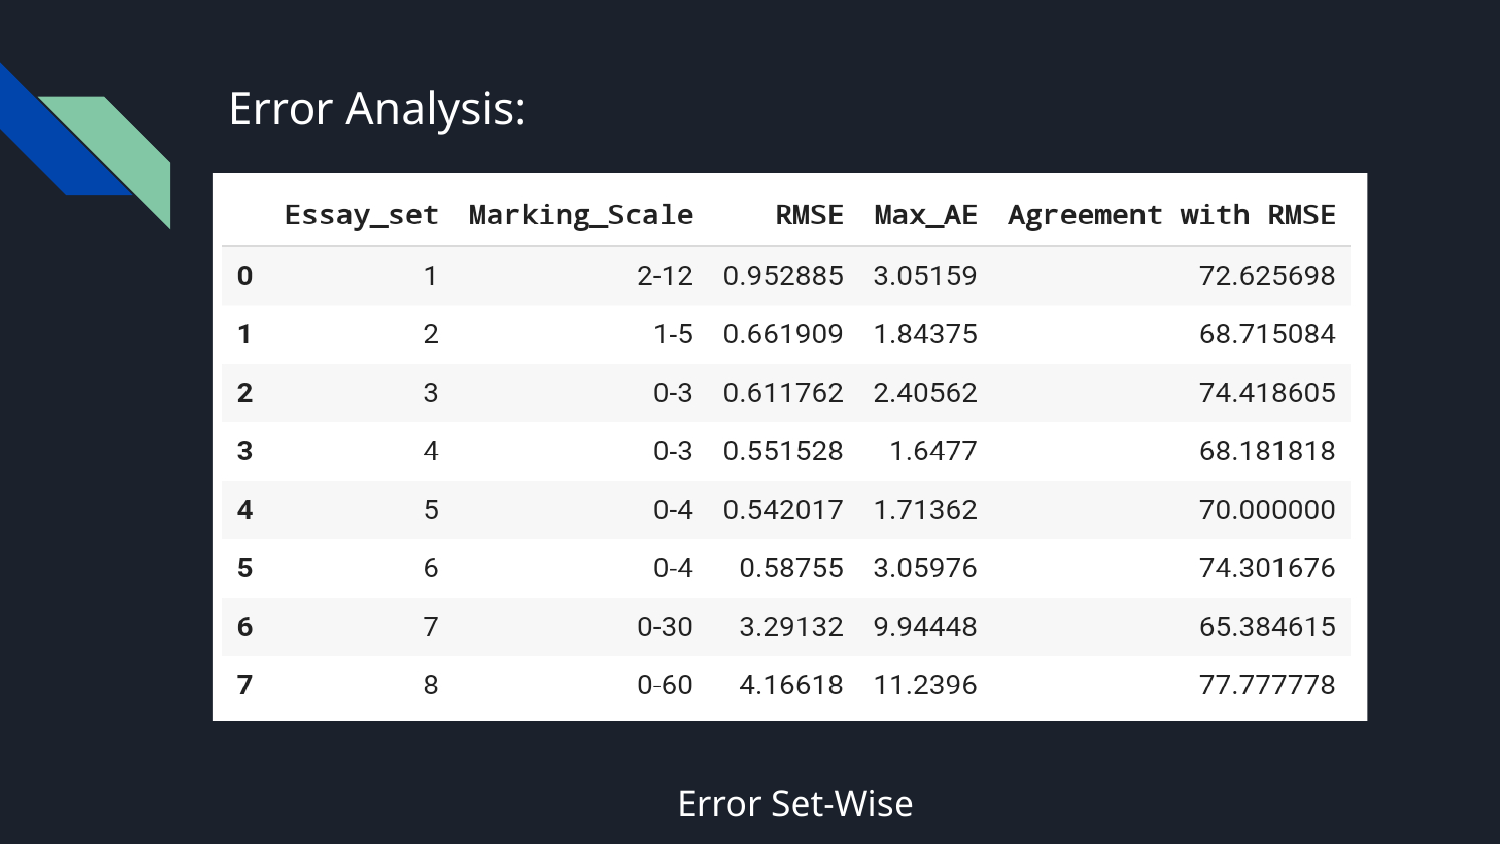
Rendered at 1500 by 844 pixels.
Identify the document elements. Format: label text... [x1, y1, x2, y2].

picture [212, 173, 1368, 721]
list Error Set-Wise [662, 759, 1368, 844]
title Error Analysis: [212, 64, 1368, 149]
